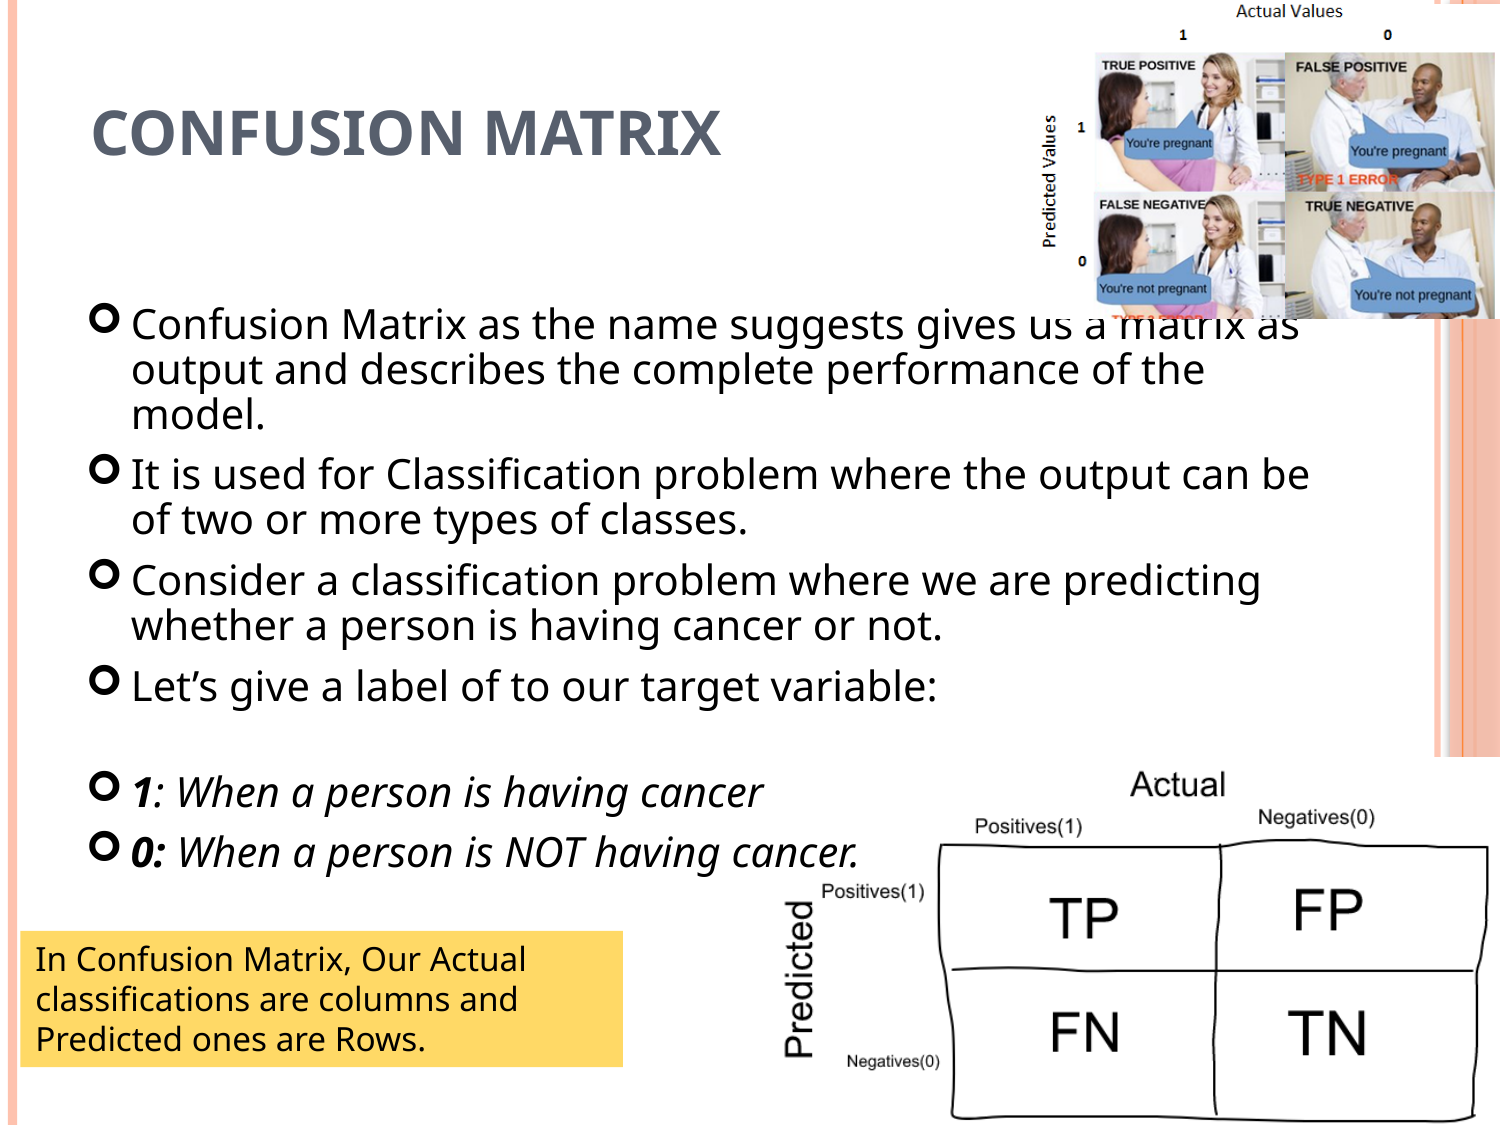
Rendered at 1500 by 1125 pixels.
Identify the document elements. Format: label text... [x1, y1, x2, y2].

picture [749, 757, 1500, 1125]
title Confusion Matrix [75, 45, 1033, 233]
list Confusion Matrix as the name suggests gives us a matrix as output and describes the complete performance of the model. It is used for Classification problem where the output can be of two or more types of classes. Consider a classification problem where we are predicting whether a person is having cancer or not. Let’s give a label of to our target variable: 1: When a person is having cancer 0: When a person is NOT having cancer. [70, 295, 1365, 1010]
picture [1039, 4, 1500, 319]
text_box In Confusion Matrix, Our Actual classifications are columns and Predicted ones are Rows. [20, 930, 623, 1068]
